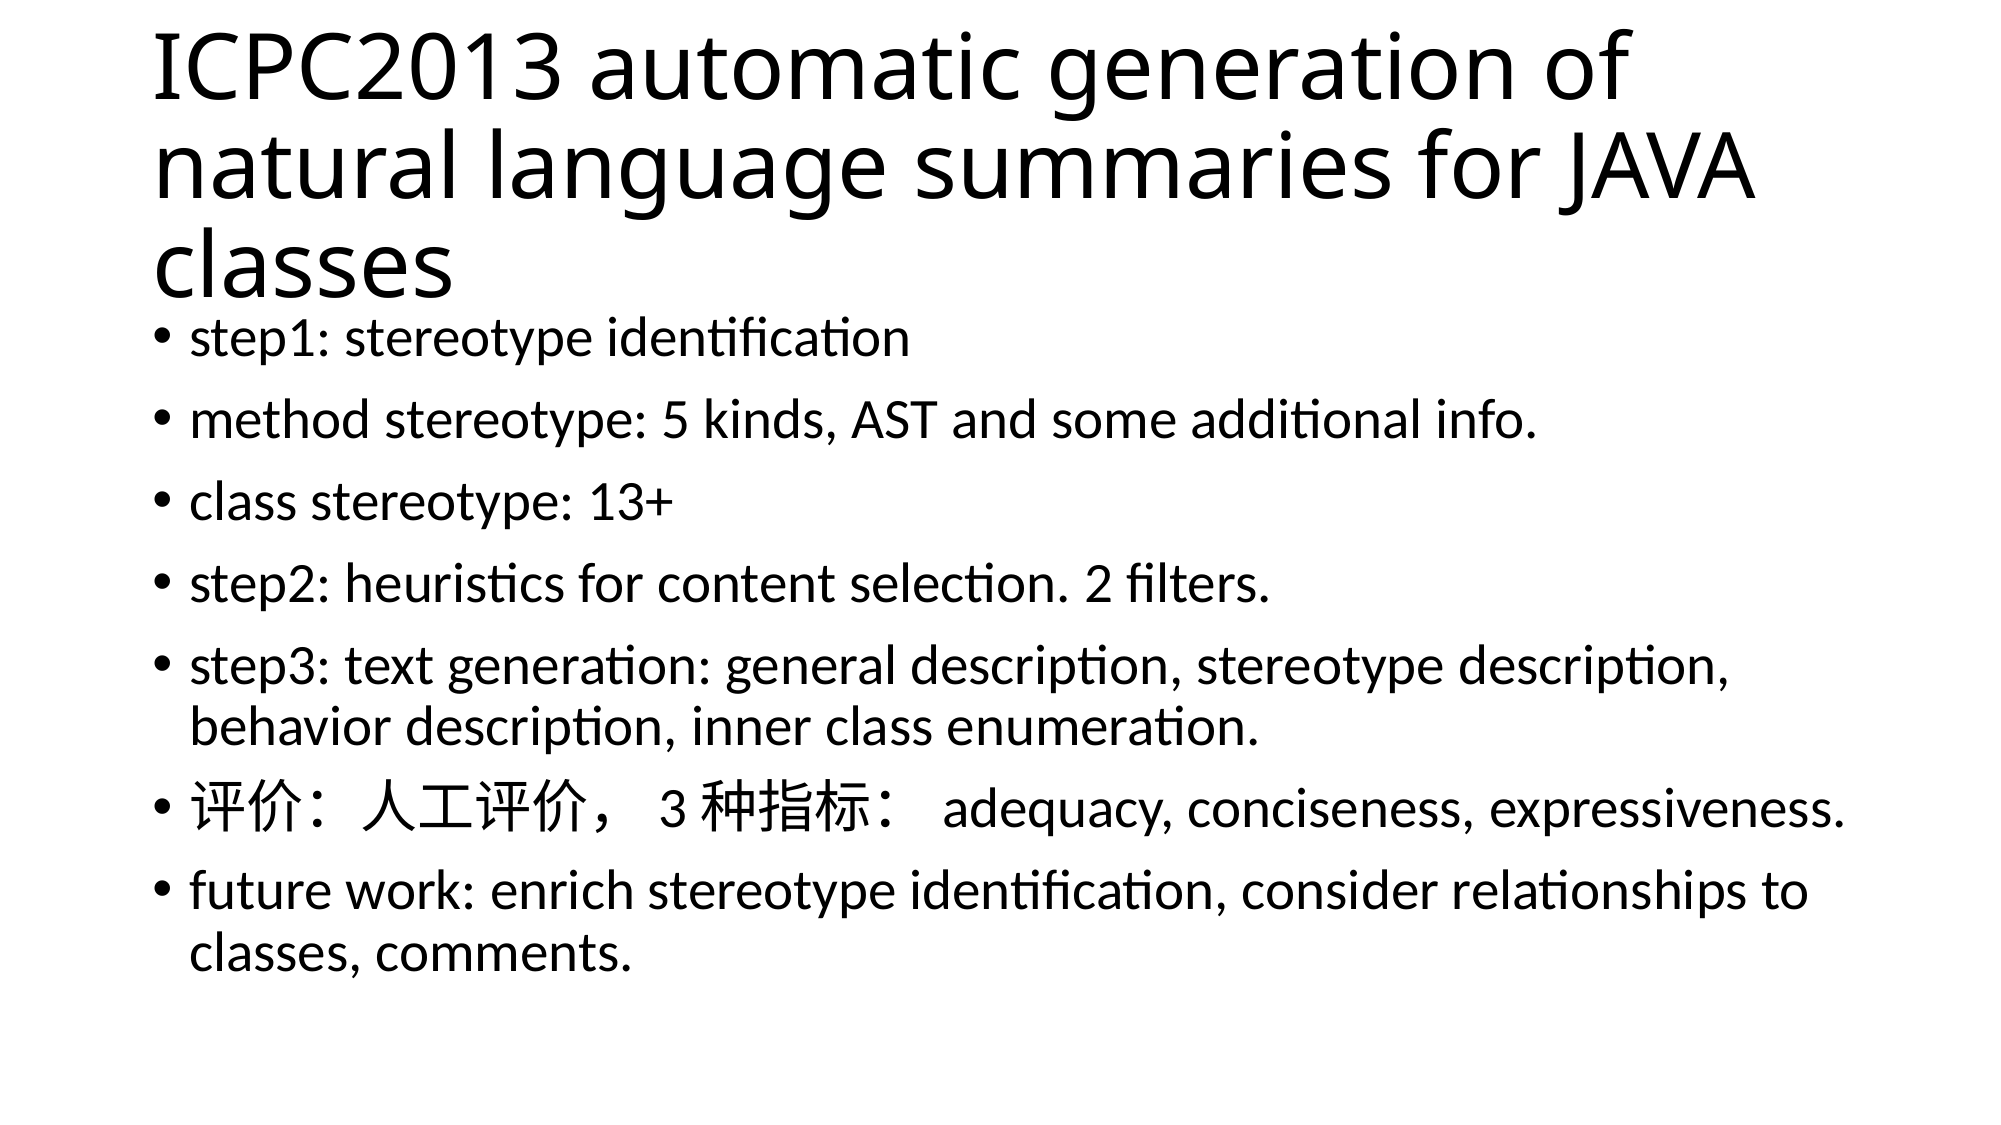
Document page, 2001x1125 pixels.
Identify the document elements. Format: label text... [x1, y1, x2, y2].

list step1: stereotype identification method stereotype: 5 kinds, AST and some additional info. class stereotype: 13+ step2: heuristics for content selection. 2 filters. step3: text generation: general description, stereotype description, behavior description, inner class enumeration. 评价：人工评价，3种指标：adequacy, conciseness, expressiveness. future work: enrich stereotype identification, consider relationships to classes, comments. [137, 299, 1863, 1014]
title ICPC2013 automatic generation of natural language summaries for JAVA classes [137, 59, 1863, 278]
